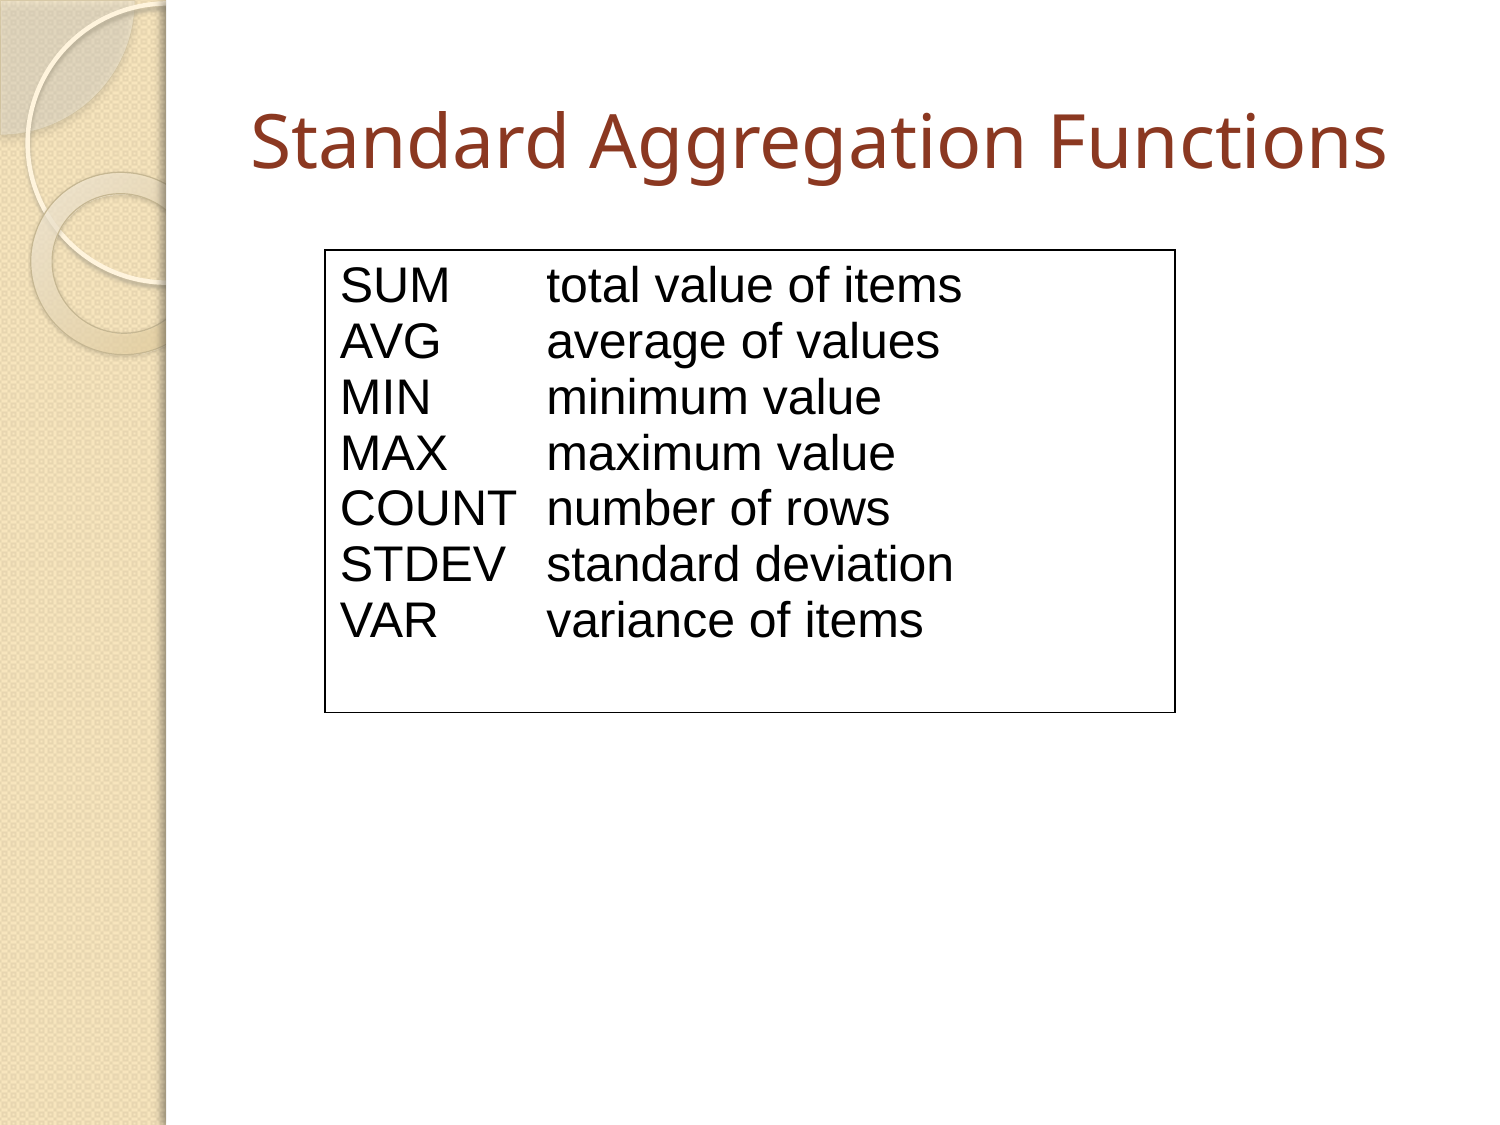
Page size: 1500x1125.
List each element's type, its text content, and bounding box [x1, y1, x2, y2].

title Standard Aggregation Functions [235, 45, 1466, 233]
table_header SUM total value of items AVG average of values MIN minimum value MAX maximum value COUNT number of rows STDEV standard deviation VAR variance of items [326, 251, 1174, 712]
